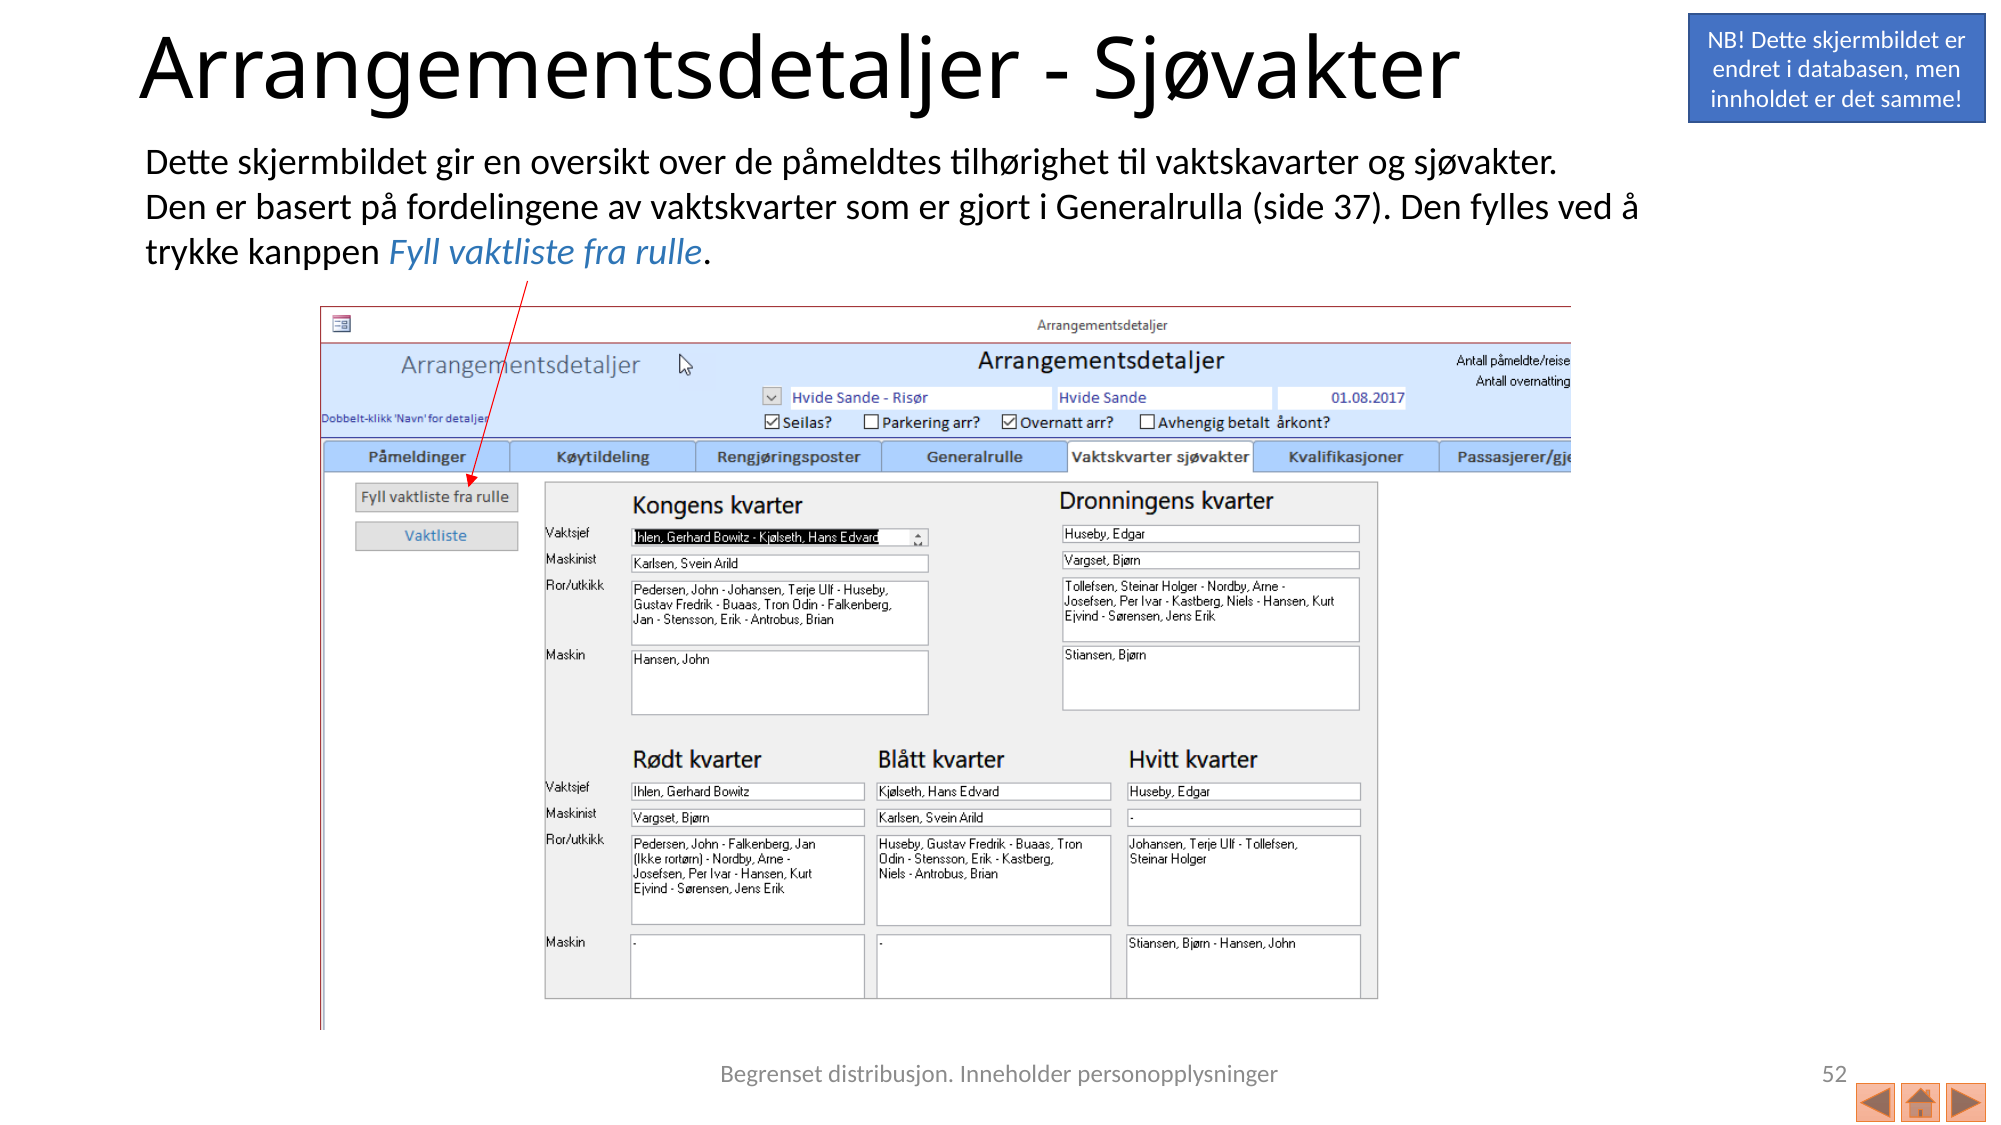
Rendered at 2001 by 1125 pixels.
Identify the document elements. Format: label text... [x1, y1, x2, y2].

text_box [1946, 1083, 1986, 1122]
text_box [1901, 1083, 1940, 1122]
text_box Dette skjermbildet gir en oversikt over de påmeldtes tilhørighet til vaktskavarter og sjøvakter. Den er basert på fordelingene av vaktskvarter som er gjort i Generalrulla (side 37). Den fylles ved å trykke kanppen Fyll vaktliste fra rulle. [130, 129, 1667, 280]
slide_number 52 [1412, 1042, 1863, 1103]
text_box NB! Dette skjermbildet er endret i databasen, men innholdet er det samme! [1688, 13, 1986, 123]
text_box [1856, 1083, 1895, 1122]
picture [320, 306, 1571, 1030]
title Arrangementsdetaljer - Sjøvakter [124, 16, 1838, 125]
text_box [468, 281, 528, 488]
footer Begrenset distribusjon. Inneholder personopplysninger [662, 1042, 1338, 1103]
